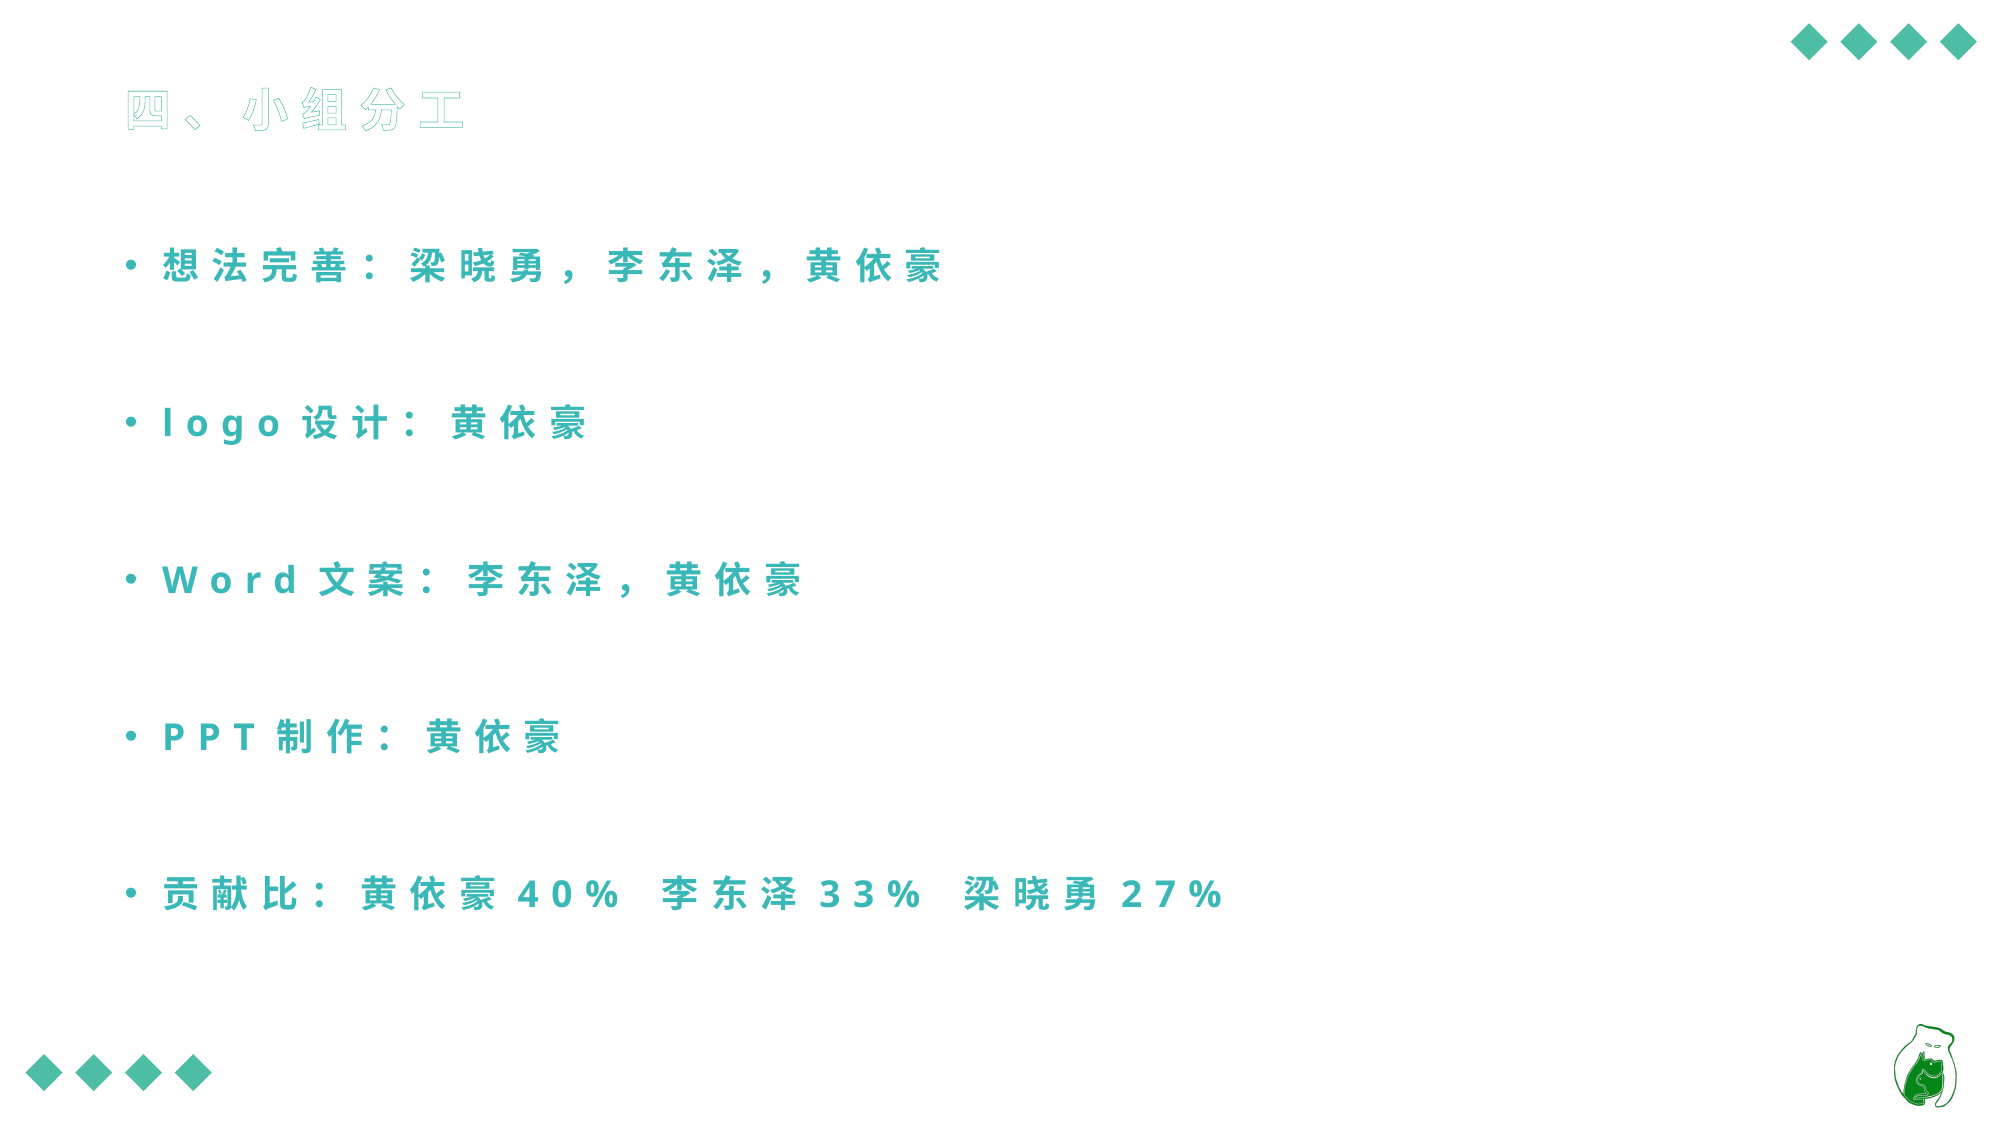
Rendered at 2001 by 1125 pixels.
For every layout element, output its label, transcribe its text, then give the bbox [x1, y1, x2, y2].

title 四、小组分工 [109, 72, 1891, 146]
list 想法完善：梁晓勇，李东泽，黄依豪 logo设计：黄依豪 Word文案：李东泽，黄依豪 PPT制作：黄依豪 贡献比：黄依豪40% 李东泽33% 梁晓勇27% [109, 156, 1891, 1041]
picture [1833, 958, 2000, 1125]
